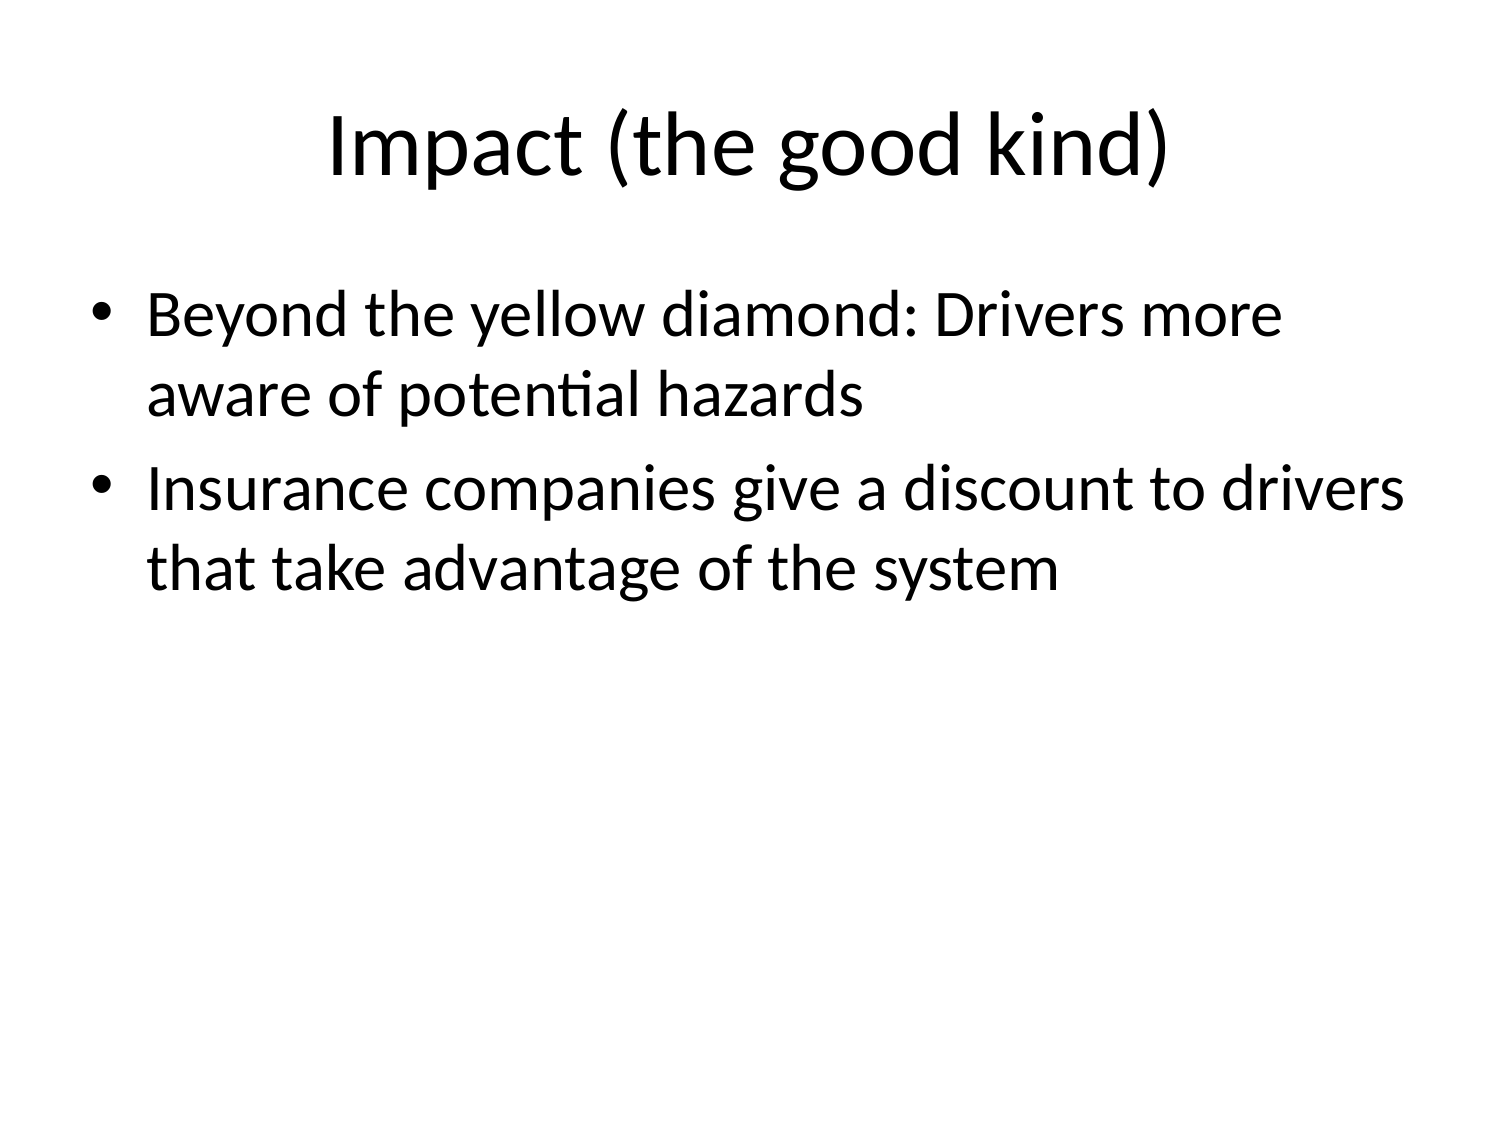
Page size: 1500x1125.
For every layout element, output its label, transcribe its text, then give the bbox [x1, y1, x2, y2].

list Beyond the yellow diamond: Drivers more aware of potential hazards Insurance companies give a discount to drivers that take advantage of the system [75, 262, 1425, 1005]
title Impact (the good kind) [75, 45, 1425, 233]
